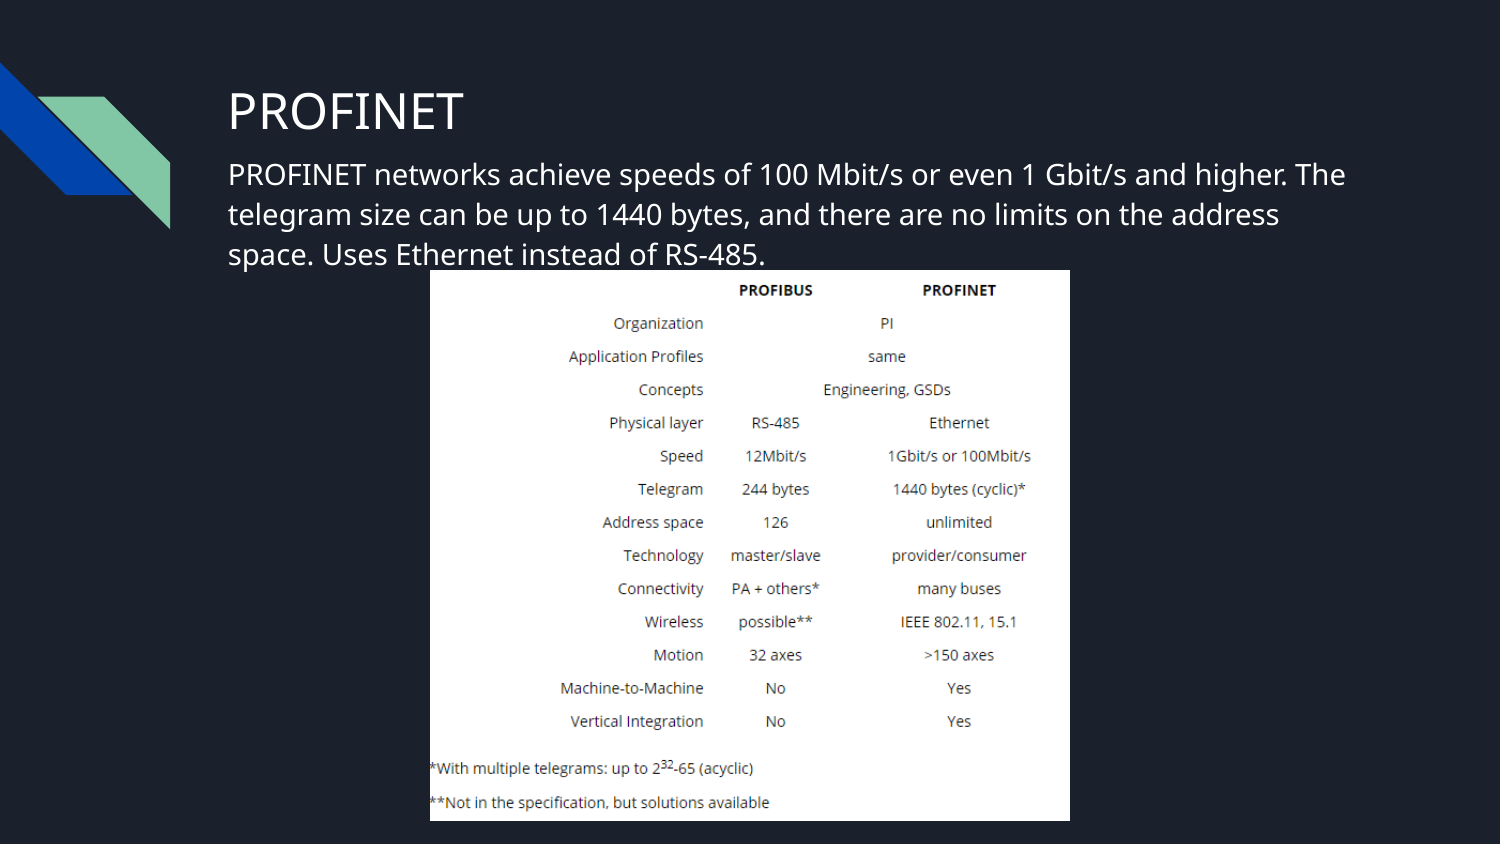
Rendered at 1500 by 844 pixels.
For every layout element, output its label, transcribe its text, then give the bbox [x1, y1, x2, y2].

list PROFINET networks achieve speeds of 100 Mbit/s or even 1 Gbit/s and higher. The telegram size can be up to 1440 bytes, and there are no limits on the address space. Uses Ethernet instead of RS-485. [212, 135, 1389, 791]
title PROFINET [212, 64, 1368, 135]
picture [430, 269, 1070, 821]
